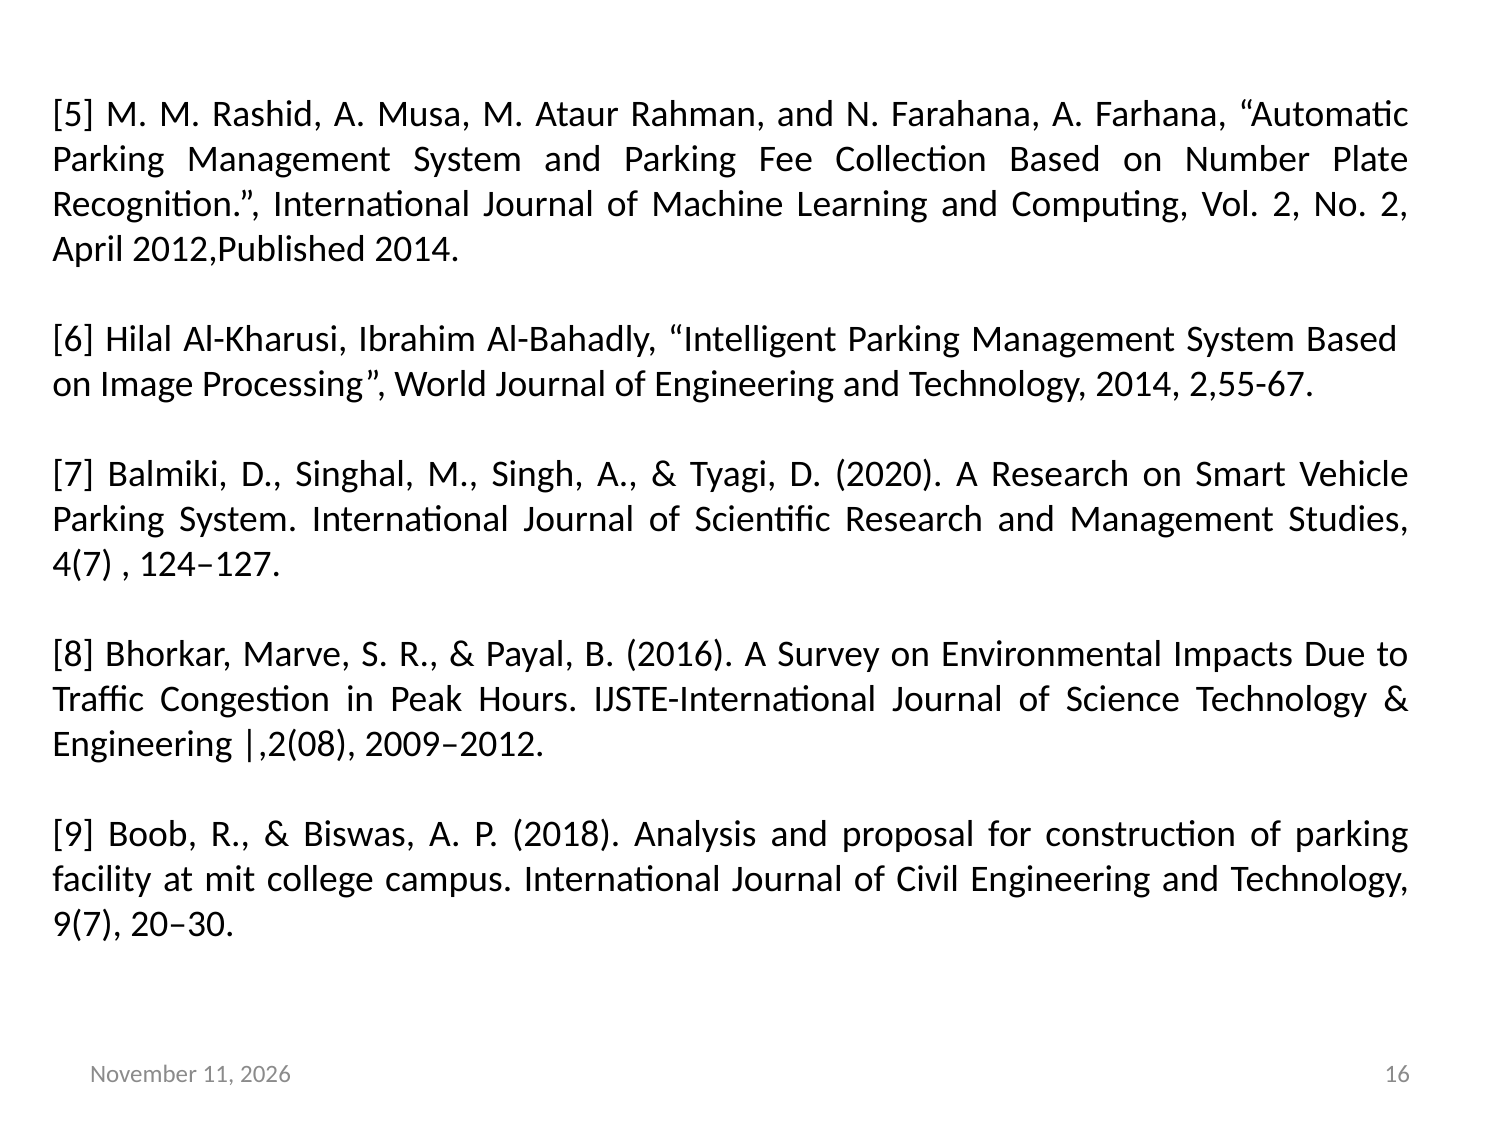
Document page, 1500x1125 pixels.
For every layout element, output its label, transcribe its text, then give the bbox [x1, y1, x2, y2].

text_box [5] M. M. Rashid, A. Musa, M. Ataur Rahman, and N. Farahana, A. Farhana, “Automatic Parking Management System and Parking Fee Collection Based on Number Plate Recognition.”, International Journal of Machine Learning and Computing, Vol. 2, No. 2, April 2012,Published 2014. [6] Hilal Al-Kharusi, Ibrahim Al-Bahadly, “Intelligent Parking Management System Based on Image Processing”, World Journal of Engineering and Technology, 2014, 2,55-67. [7] Balmiki, D., Singhal, M., Singh, A., & Tyagi, D. (2020). A Research on Smart Vehicle Parking System. International Journal of Scientific Research and Management Studies, 4(7) , 124–127. [8] Bhorkar, Marve, S. R., & Payal, B. (2016). A Survey on Environmental Impacts Due to Traffic Congestion in Peak Hours. IJSTE-International Journal of Science Technology & Engineering |,2(08), 2009–2012. [9] Boob, R., & Biswas, A. P. (2018). Analysis and proposal for construction of parking facility at mit college campus. International Journal of Civil Engineering and Technology, 9(7), 20–30. [37, 81, 1425, 1103]
